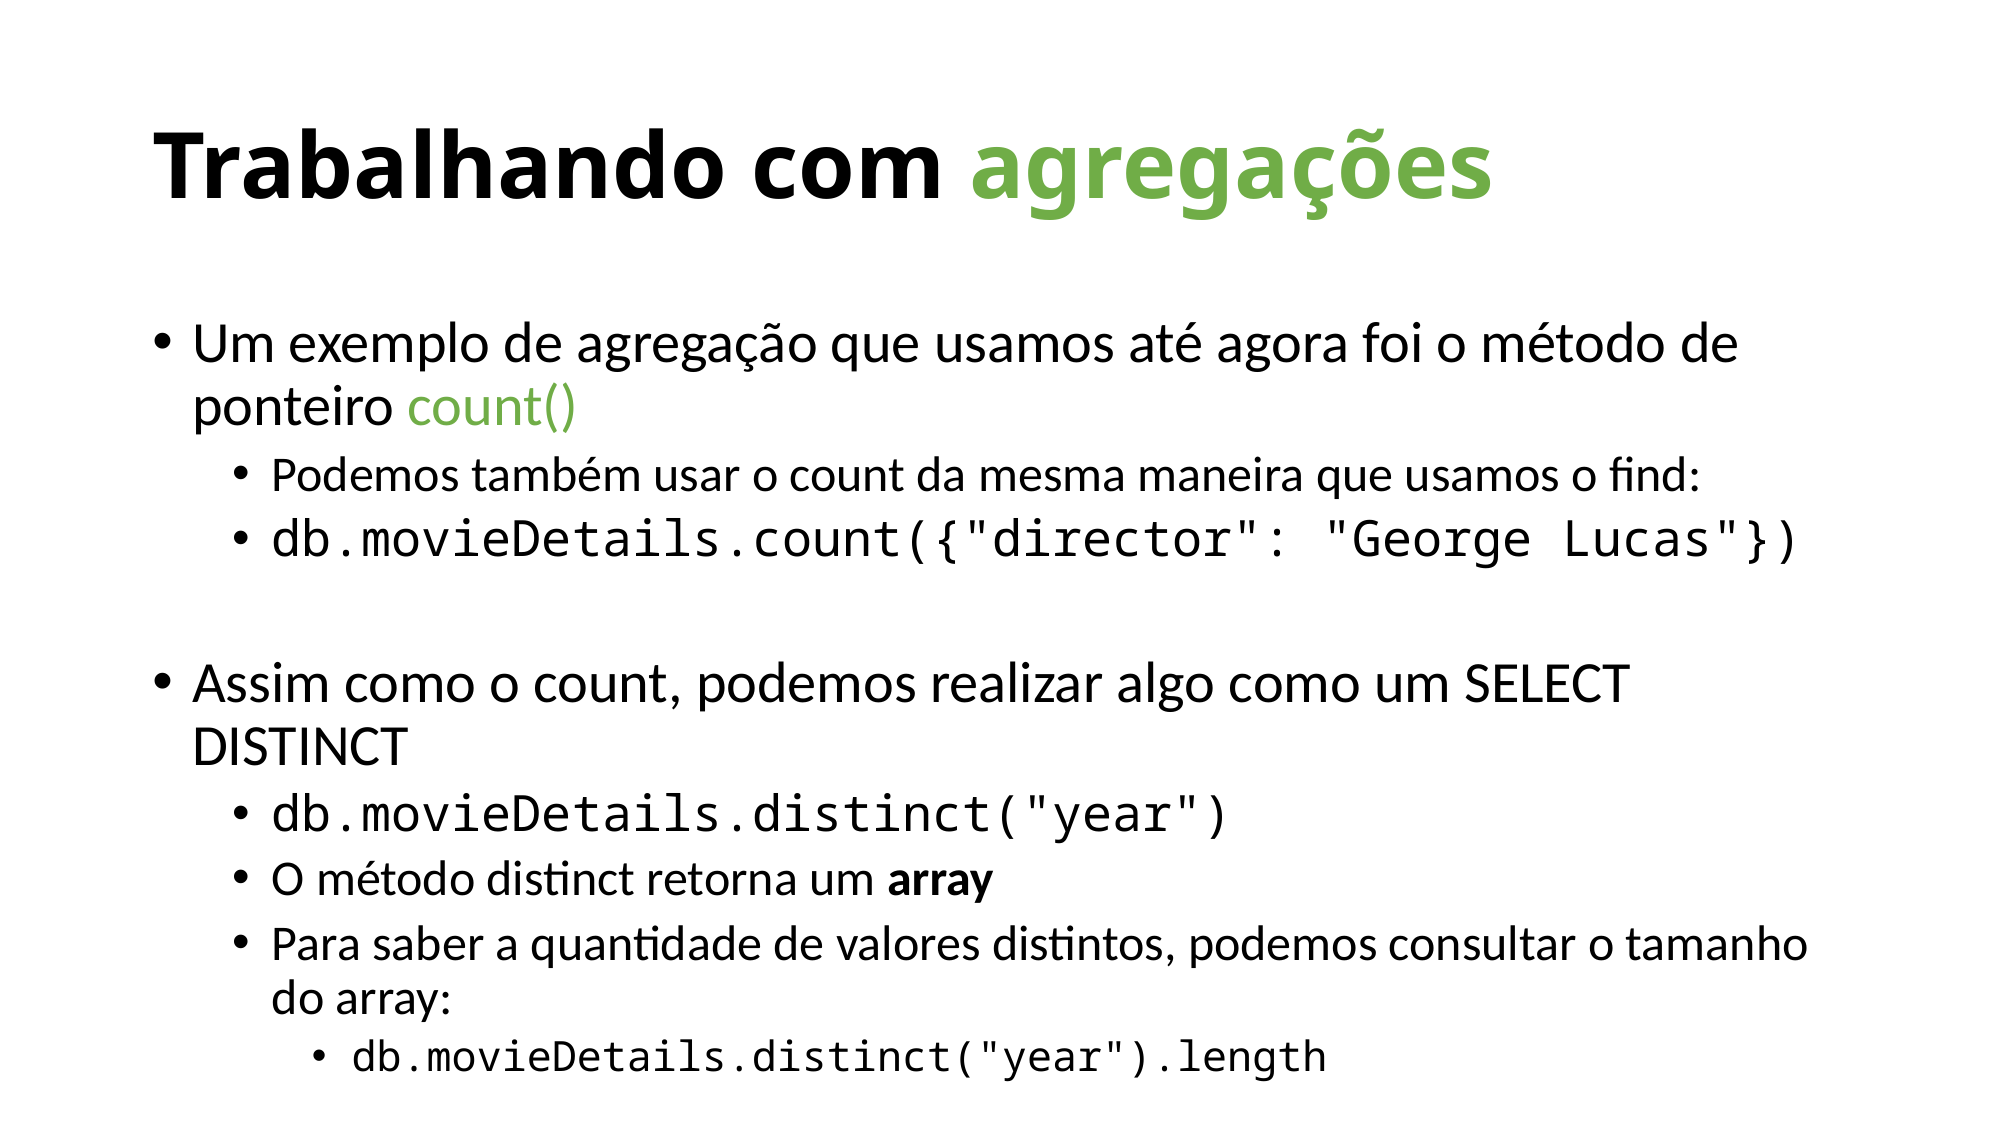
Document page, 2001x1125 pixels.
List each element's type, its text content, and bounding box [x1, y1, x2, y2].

text_box Trabalhando com agregações [137, 59, 1863, 239]
text_box Um exemplo de agregação que usamos até agora foi o método de ponteiro count() Podemos também usar o count da mesma maneira que usamos o find: db.movieDetails.count({"director": "George Lucas"}) Assim como o count, podemos realizar algo como um SELECT DISTINCT db.movieDetails.distinct("year") O método distinct retorna um array Para saber a quantidade de valores distintos, podemos consultar o tamanho do array: db.movieDetails.distinct("year").length [137, 239, 1863, 1111]
